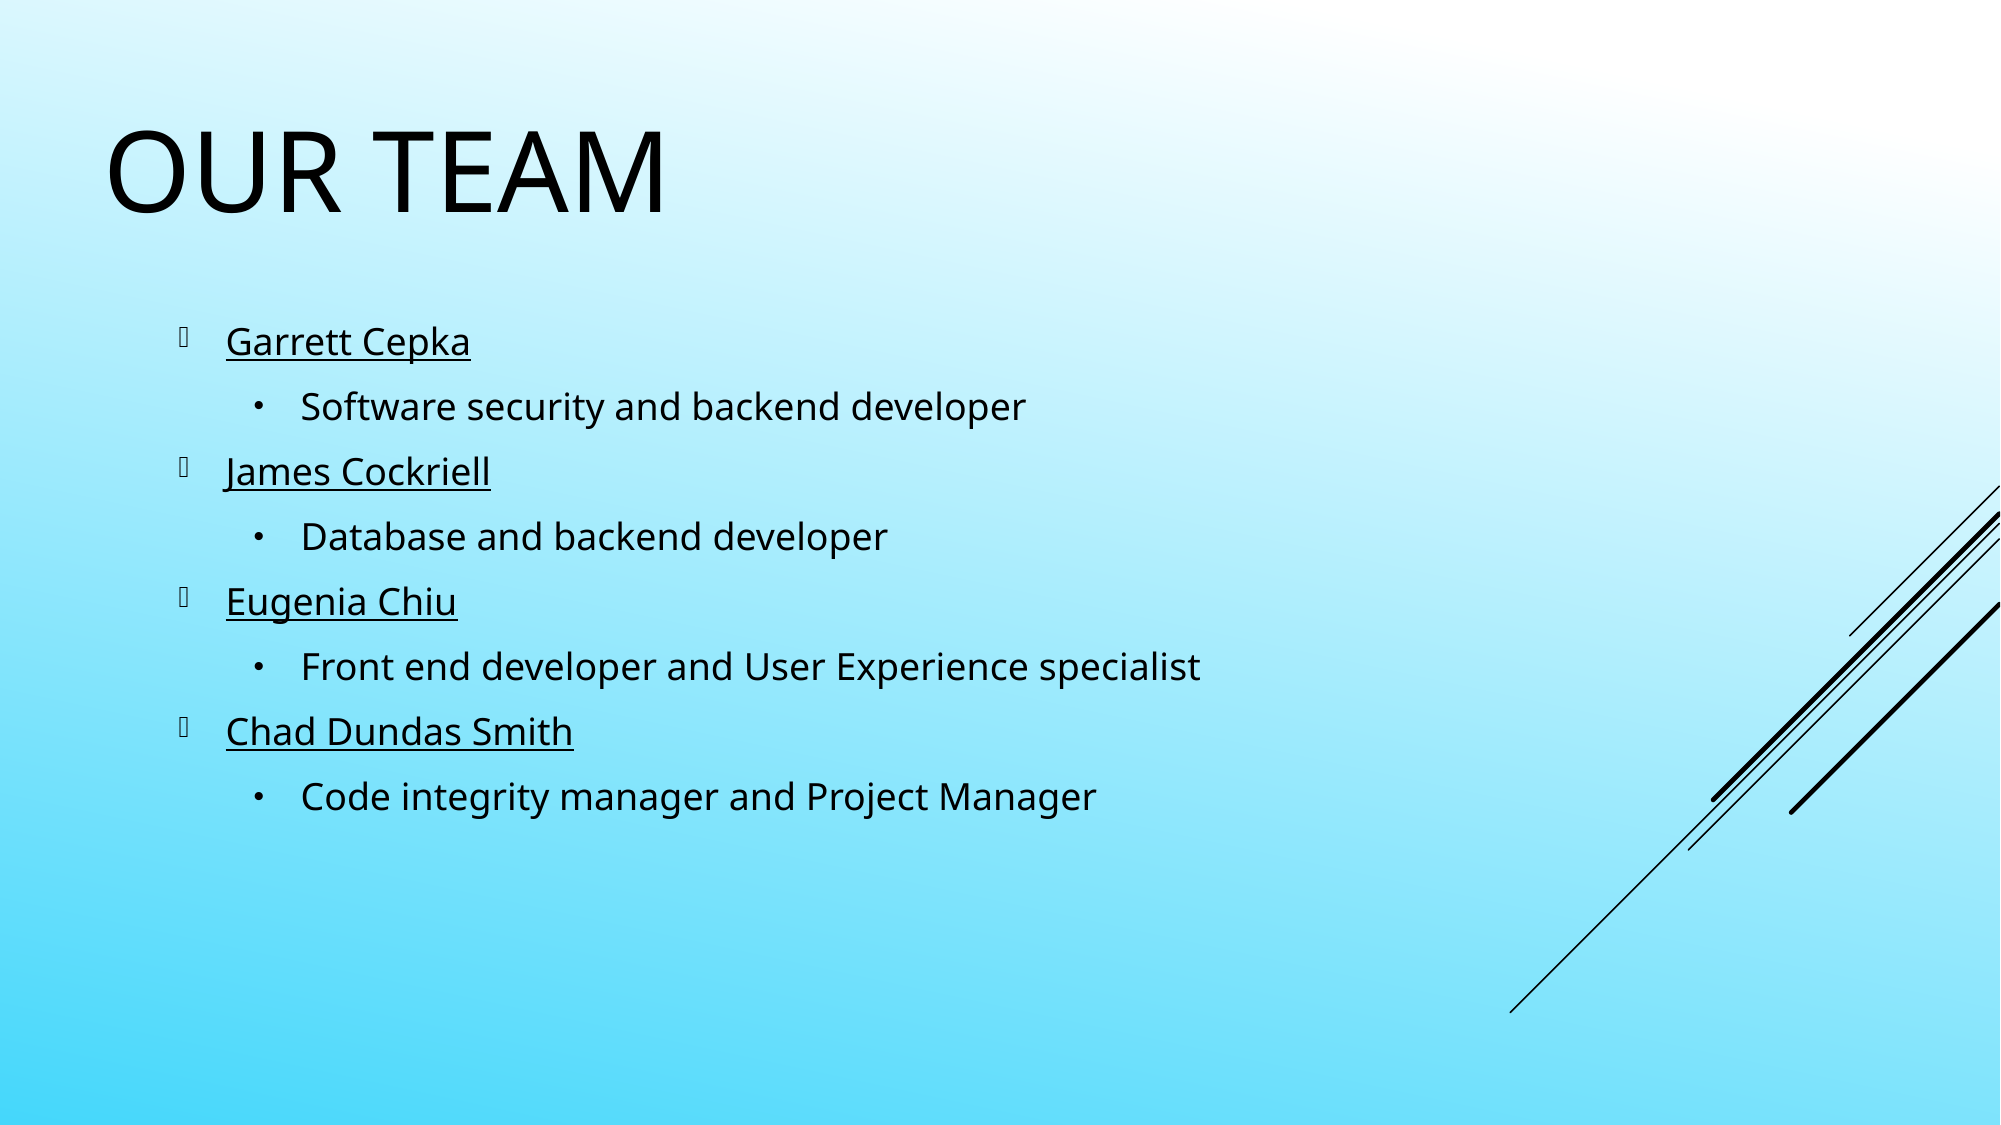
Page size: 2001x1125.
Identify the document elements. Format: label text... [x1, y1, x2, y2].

title Our team [88, 43, 1489, 167]
list Garrett Cepka Software security and backend developer James Cockriell Database and backend developer Eugenia Chiu Front end developer and User Experience specialist Chad Dundas Smith Code integrity manager and Project Manager [88, 167, 1693, 849]
